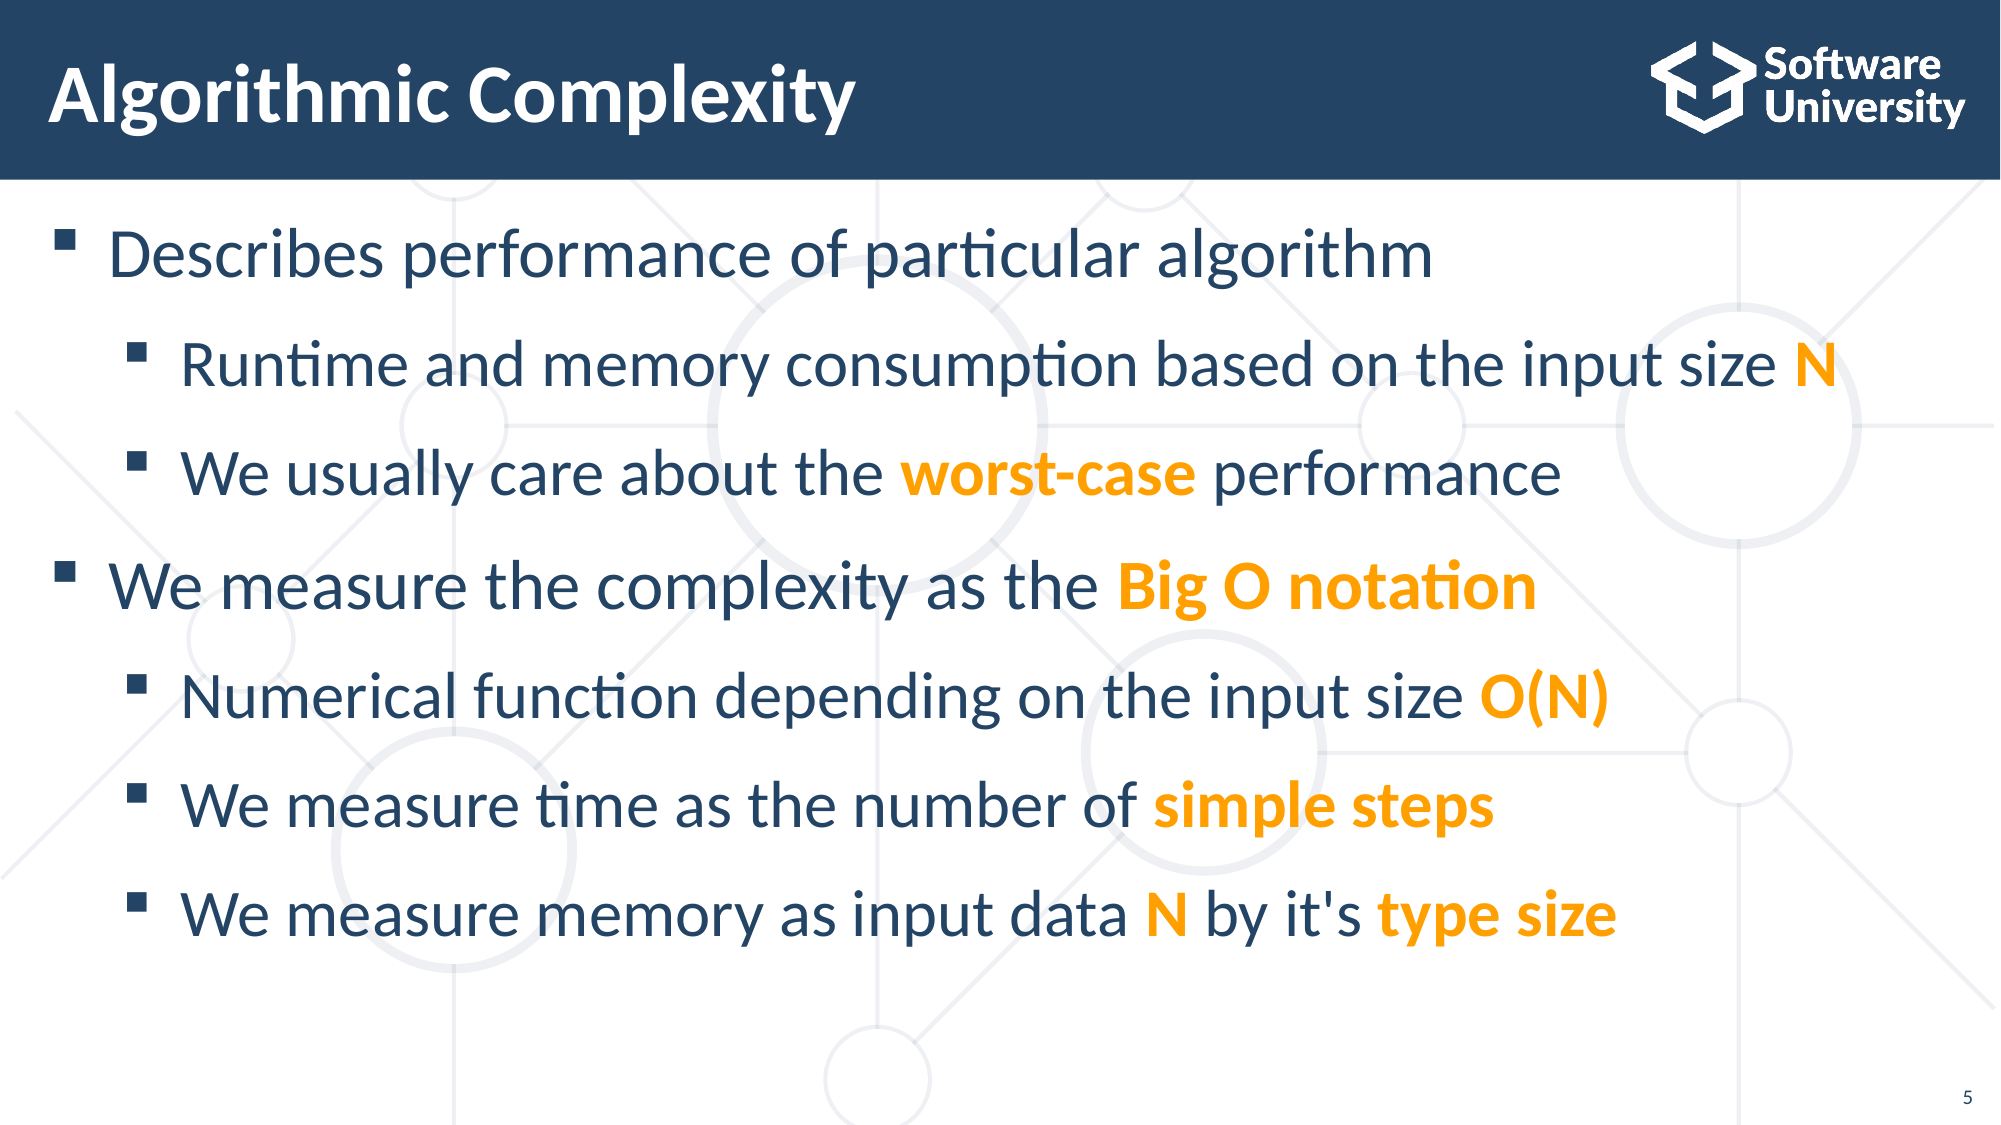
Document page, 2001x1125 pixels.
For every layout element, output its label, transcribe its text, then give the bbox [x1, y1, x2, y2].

slide_number 5 [1927, 1067, 1989, 1117]
title Algorithmic Complexity [31, 16, 1625, 162]
picture [1651, 41, 1966, 134]
list Describes performance of particular algorithm Runtime and memory consumption based on the input size N We usually care about the worst-case performance We measure the complexity as the Big O notation Numerical function depending on the input size O(N) We measure time as the number of simple steps We measure memory as input data N by it's type size [31, 196, 1970, 1104]
